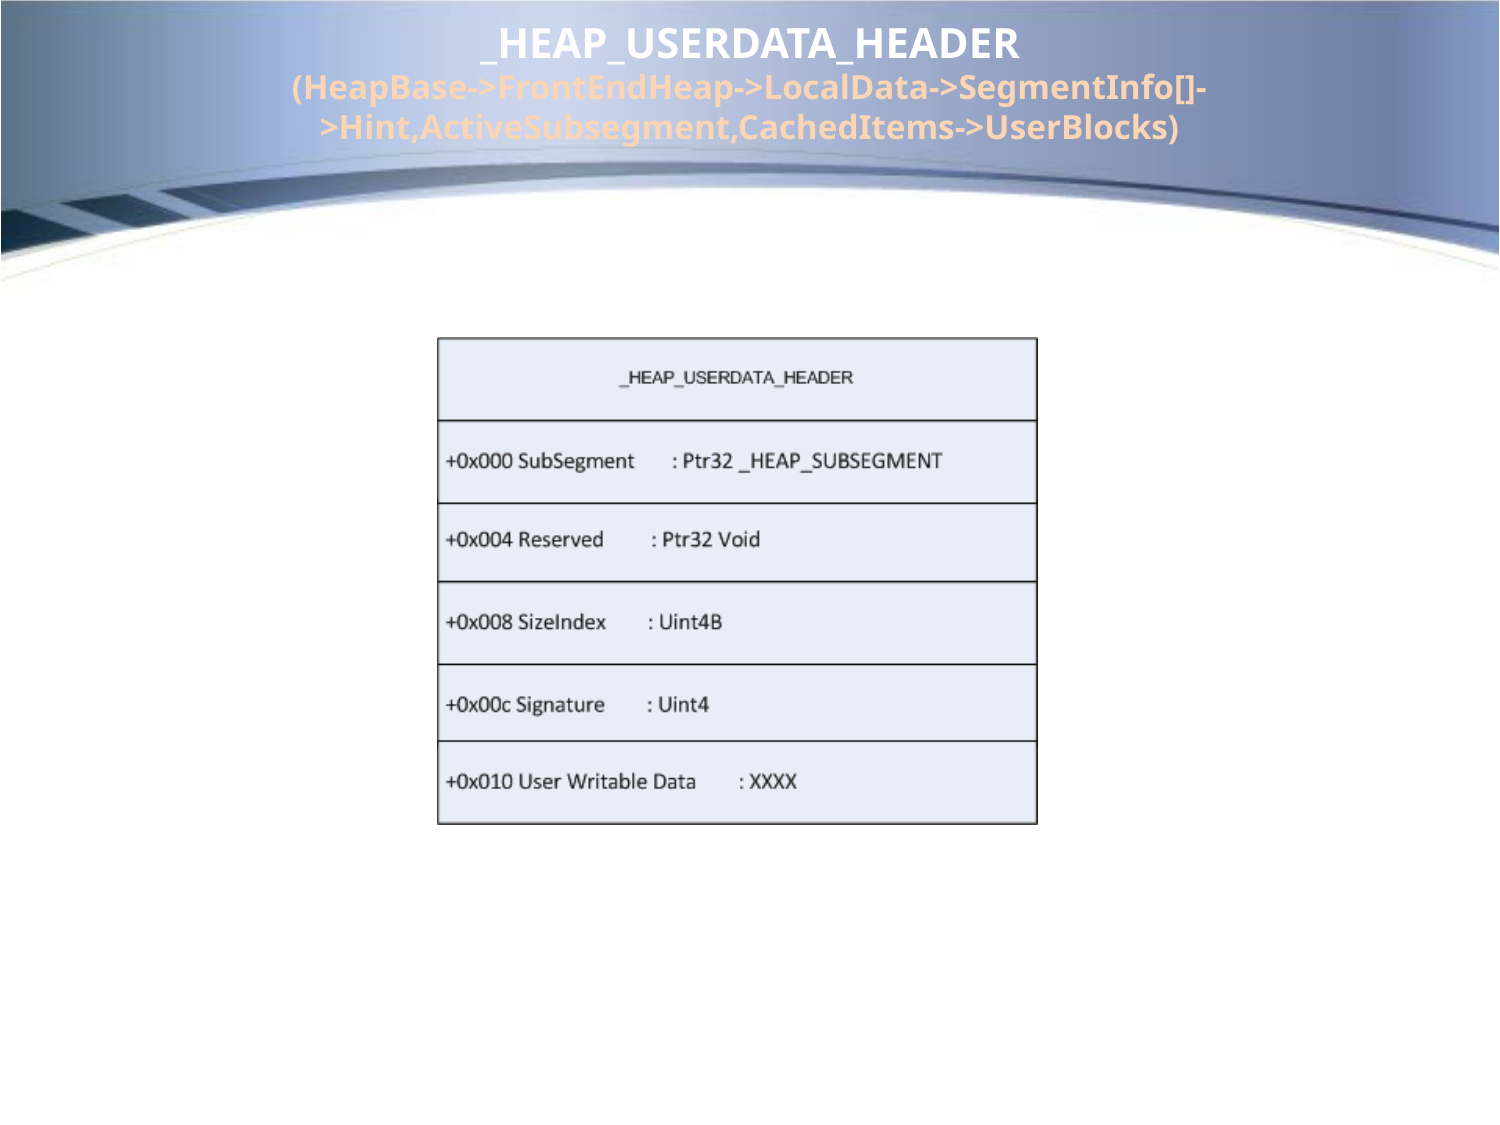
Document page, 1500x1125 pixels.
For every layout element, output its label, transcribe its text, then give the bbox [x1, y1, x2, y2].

picture [1, 0, 1499, 1125]
title _HEAP_USERDATA_HEADER (HeapBase->FrontEndHeap->LocalData->SegmentInfo[]->Hint,ActiveSubsegment,CachedItems->UserBlocks) [75, 0, 1425, 175]
